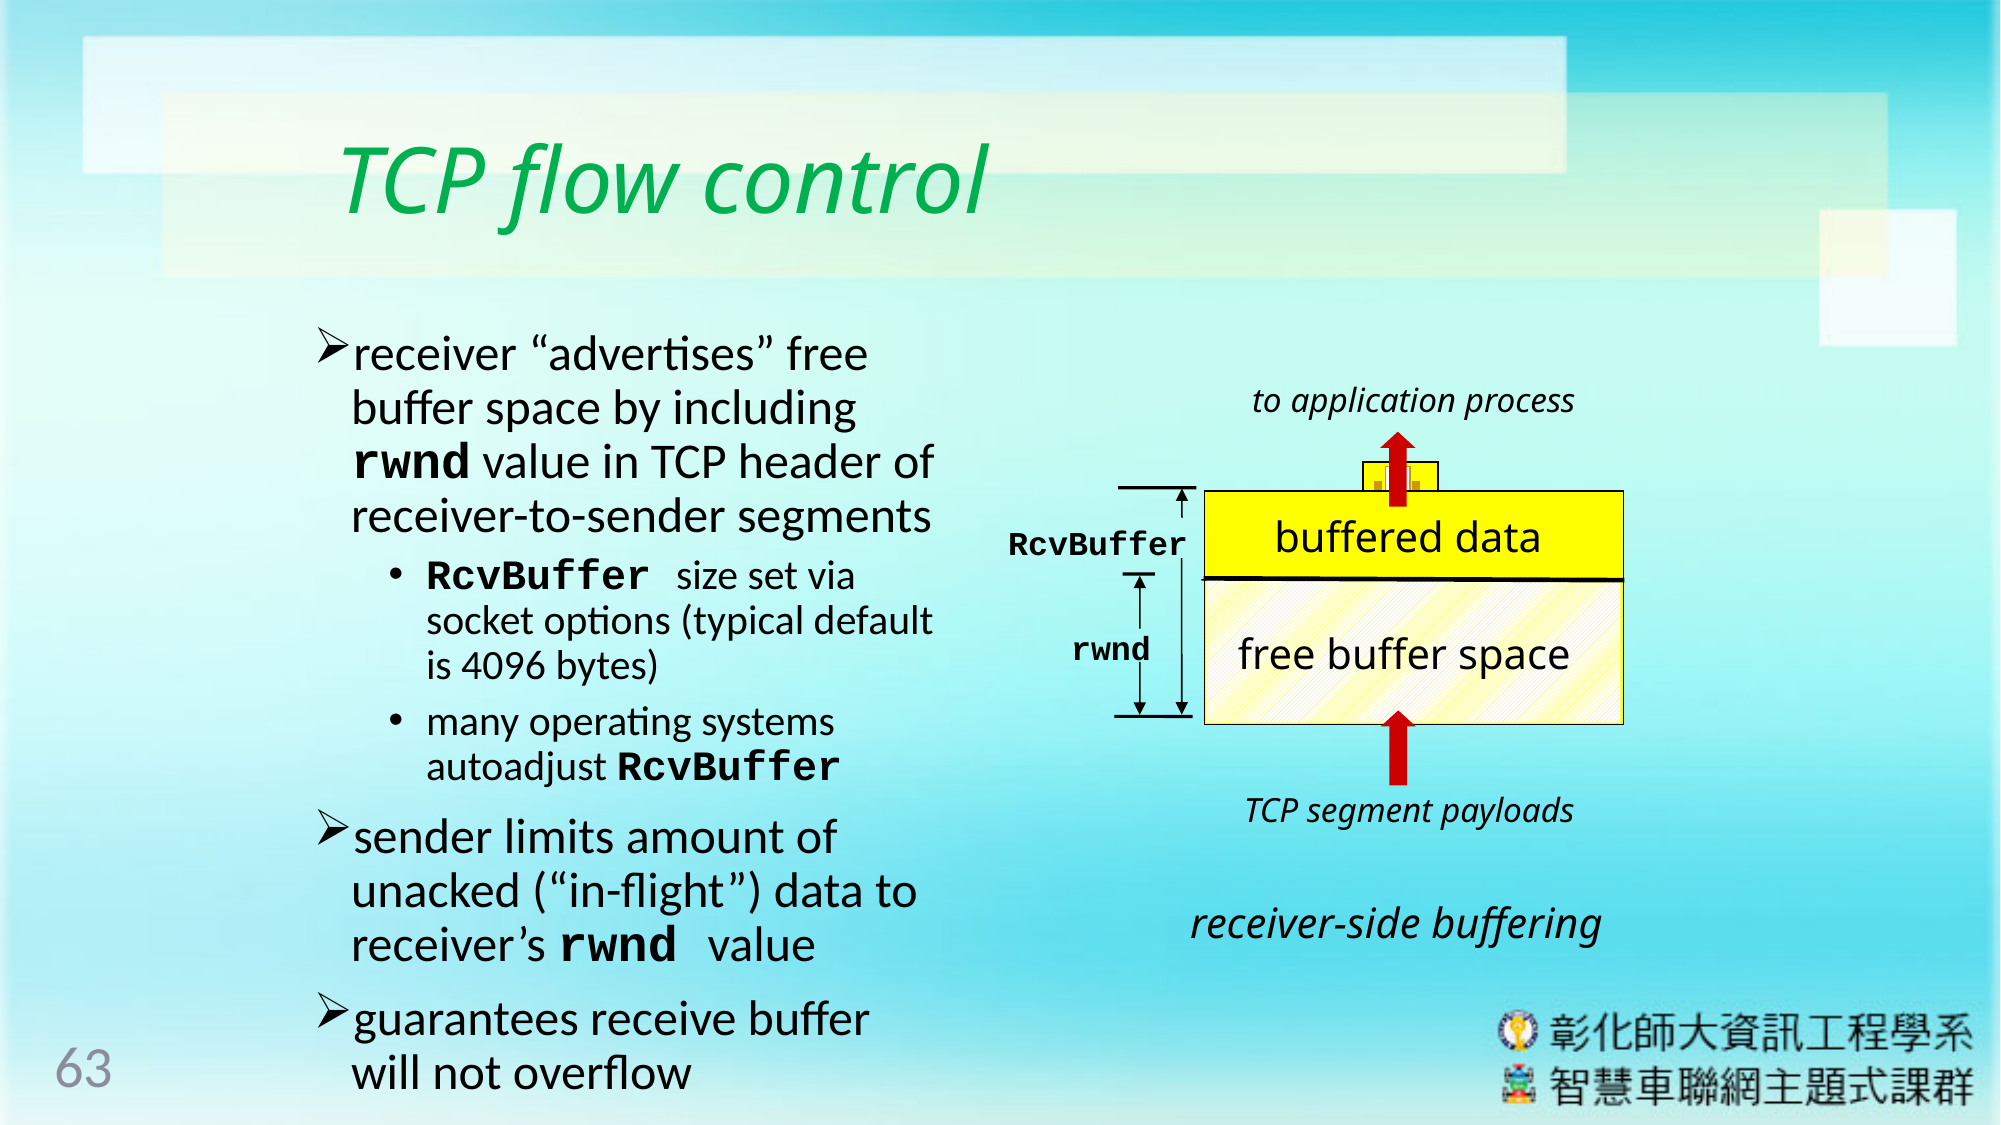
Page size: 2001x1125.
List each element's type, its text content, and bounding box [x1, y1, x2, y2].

text_box RcvBuffer [993, 514, 1201, 570]
text_box [1175, 488, 1189, 514]
picture [0, 0, 2001, 1125]
text_box receiver “advertises” free buffer space by including rwnd value in TCP header of receiver-to-sender segments RcvBuffer size set via socket options (typical default is 4096 bytes) many operating systems autoadjust RcvBuffer sender limits amount of unacked (“in-flight”) data to receiver’s rwnd value guarantees receive buffer will not overflow [298, 320, 964, 1125]
text_box [1133, 661, 1146, 715]
text_box TCP segment payloads [1229, 786, 1590, 837]
text_box to application process [1237, 371, 1591, 427]
title TCP flow control [170, 91, 1890, 276]
text_box [1133, 575, 1146, 629]
slide_number 63 [0, 1003, 129, 1125]
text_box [1201, 431, 1625, 786]
text_box [1175, 570, 1188, 715]
text_box receiver-side buffering [1175, 889, 1618, 954]
text_box rwnd [1056, 619, 1166, 675]
